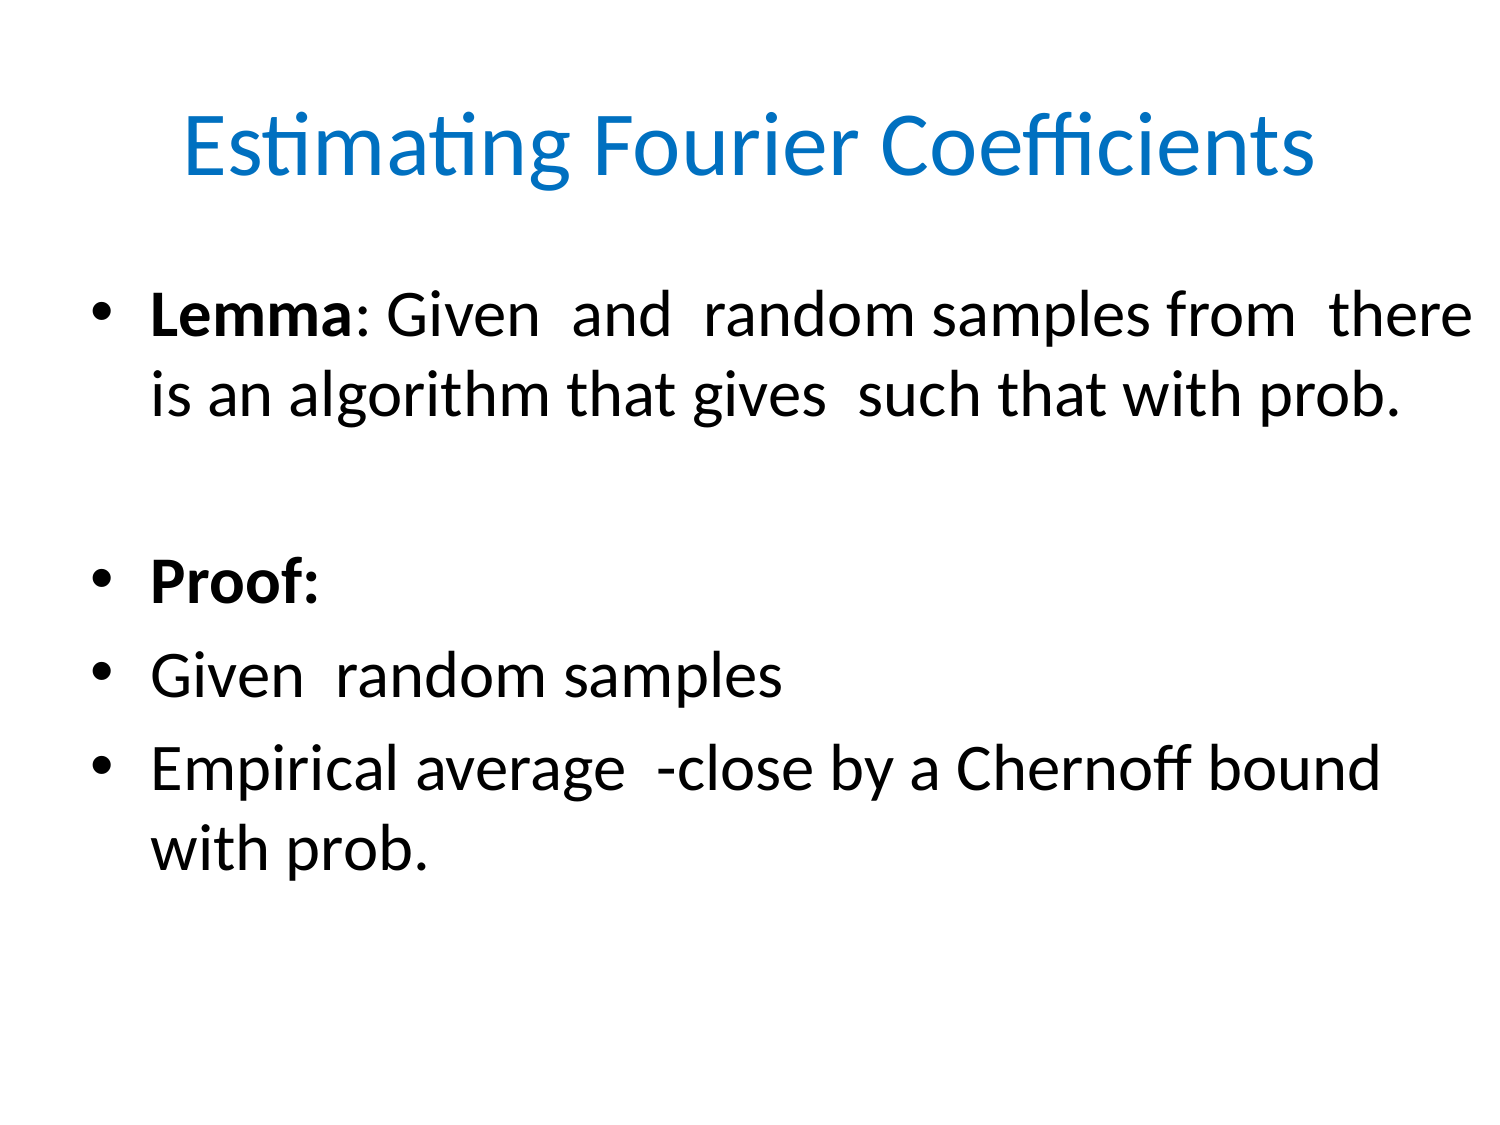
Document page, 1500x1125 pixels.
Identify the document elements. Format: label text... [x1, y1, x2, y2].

title Estimating Fourier Coefficients [75, 45, 1425, 233]
